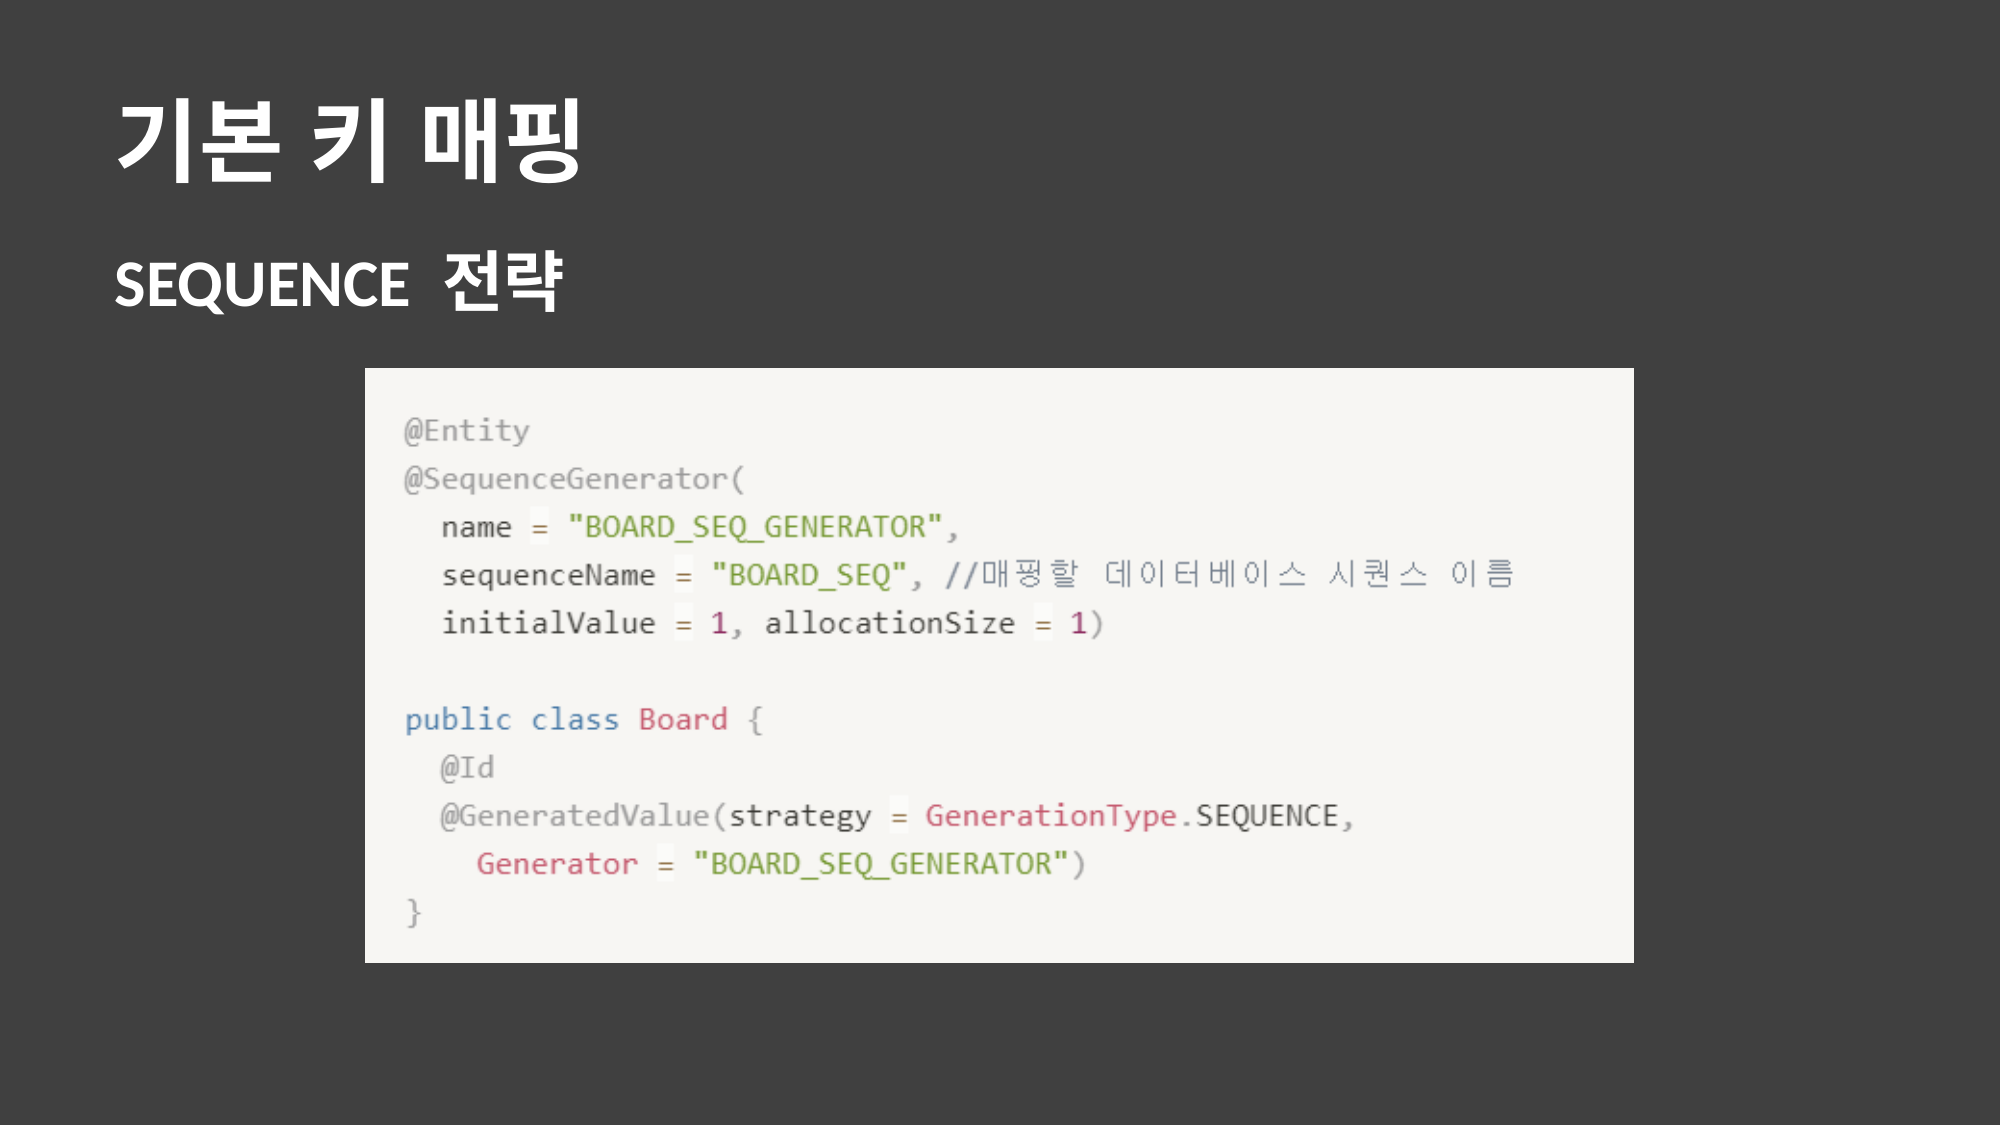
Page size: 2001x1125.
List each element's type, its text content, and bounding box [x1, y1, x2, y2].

title 기본 키 매핑 [99, 45, 1900, 232]
picture [365, 368, 1635, 964]
list SEQUENCE 전략 [99, 232, 1900, 369]
